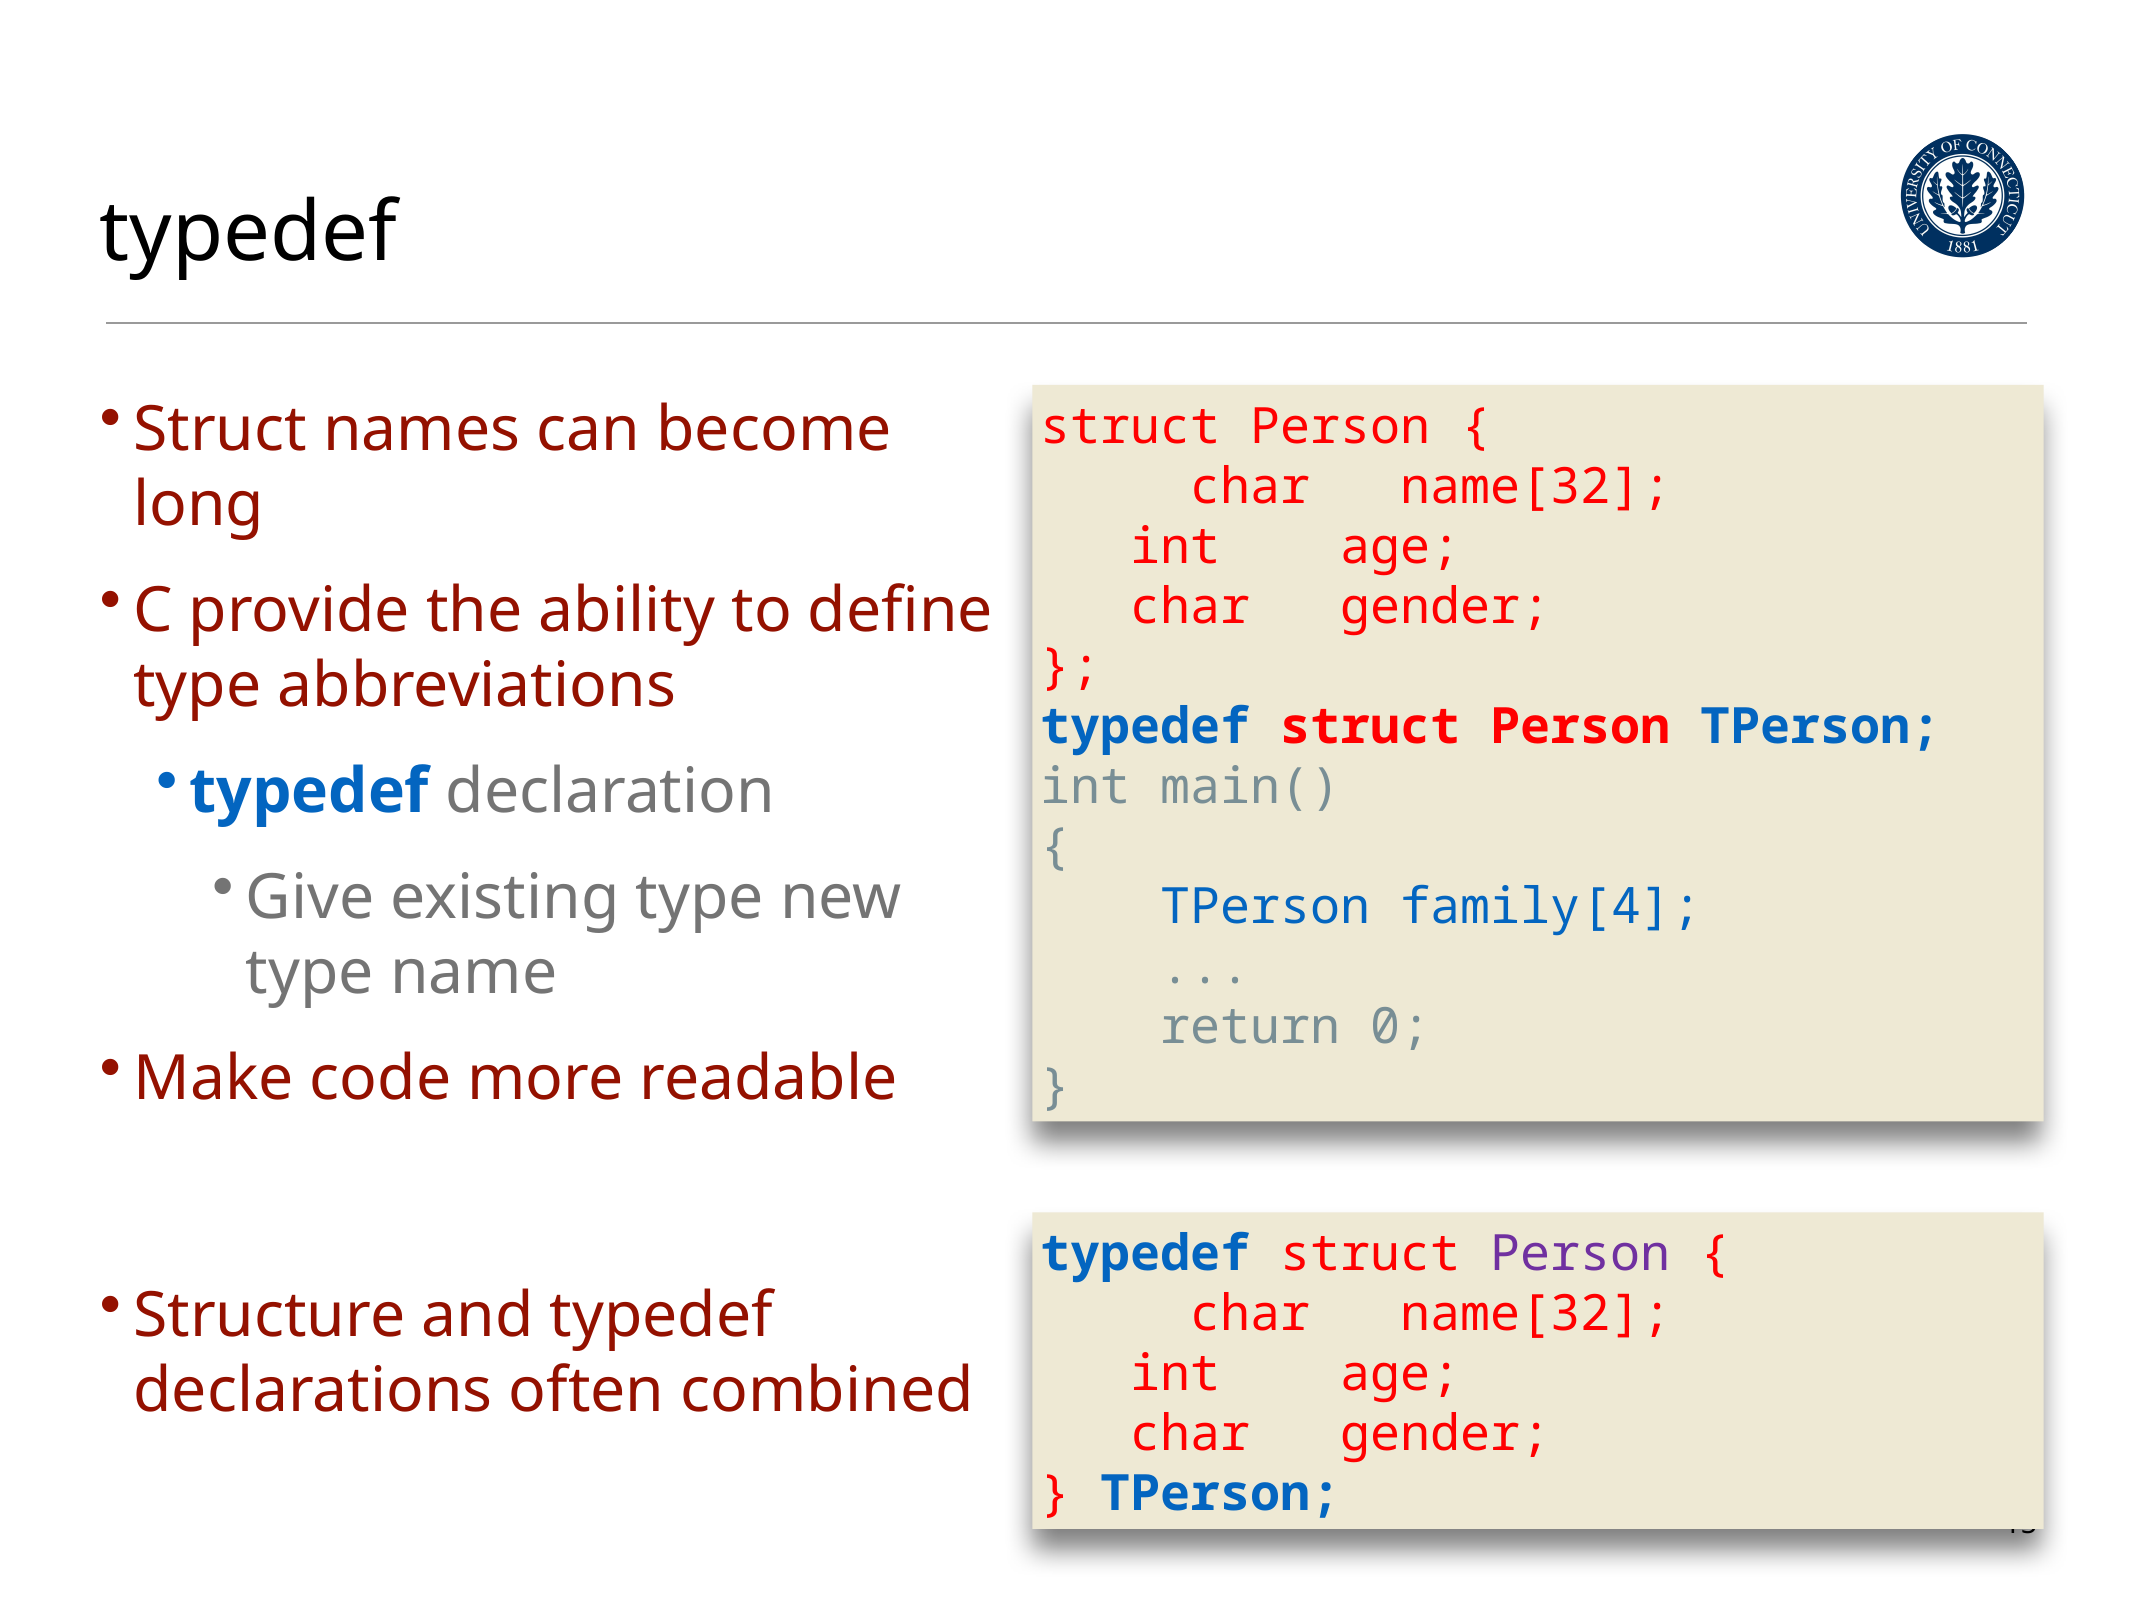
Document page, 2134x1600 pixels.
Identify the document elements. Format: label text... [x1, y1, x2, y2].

list Struct names can become long C provide the ability to define type abbreviations typedef declaration Give existing type new type name Make code more readable [93, 380, 1033, 1206]
text_box struct Person { char name[32]; int age; char gender; }; typedef struct Person TPerson; int main() { TPerson family[4]; ... return 0; } [1032, 384, 2044, 1122]
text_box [93, 1210, 2044, 1531]
picture [1900, 133, 2025, 259]
title typedef [93, 53, 2041, 284]
